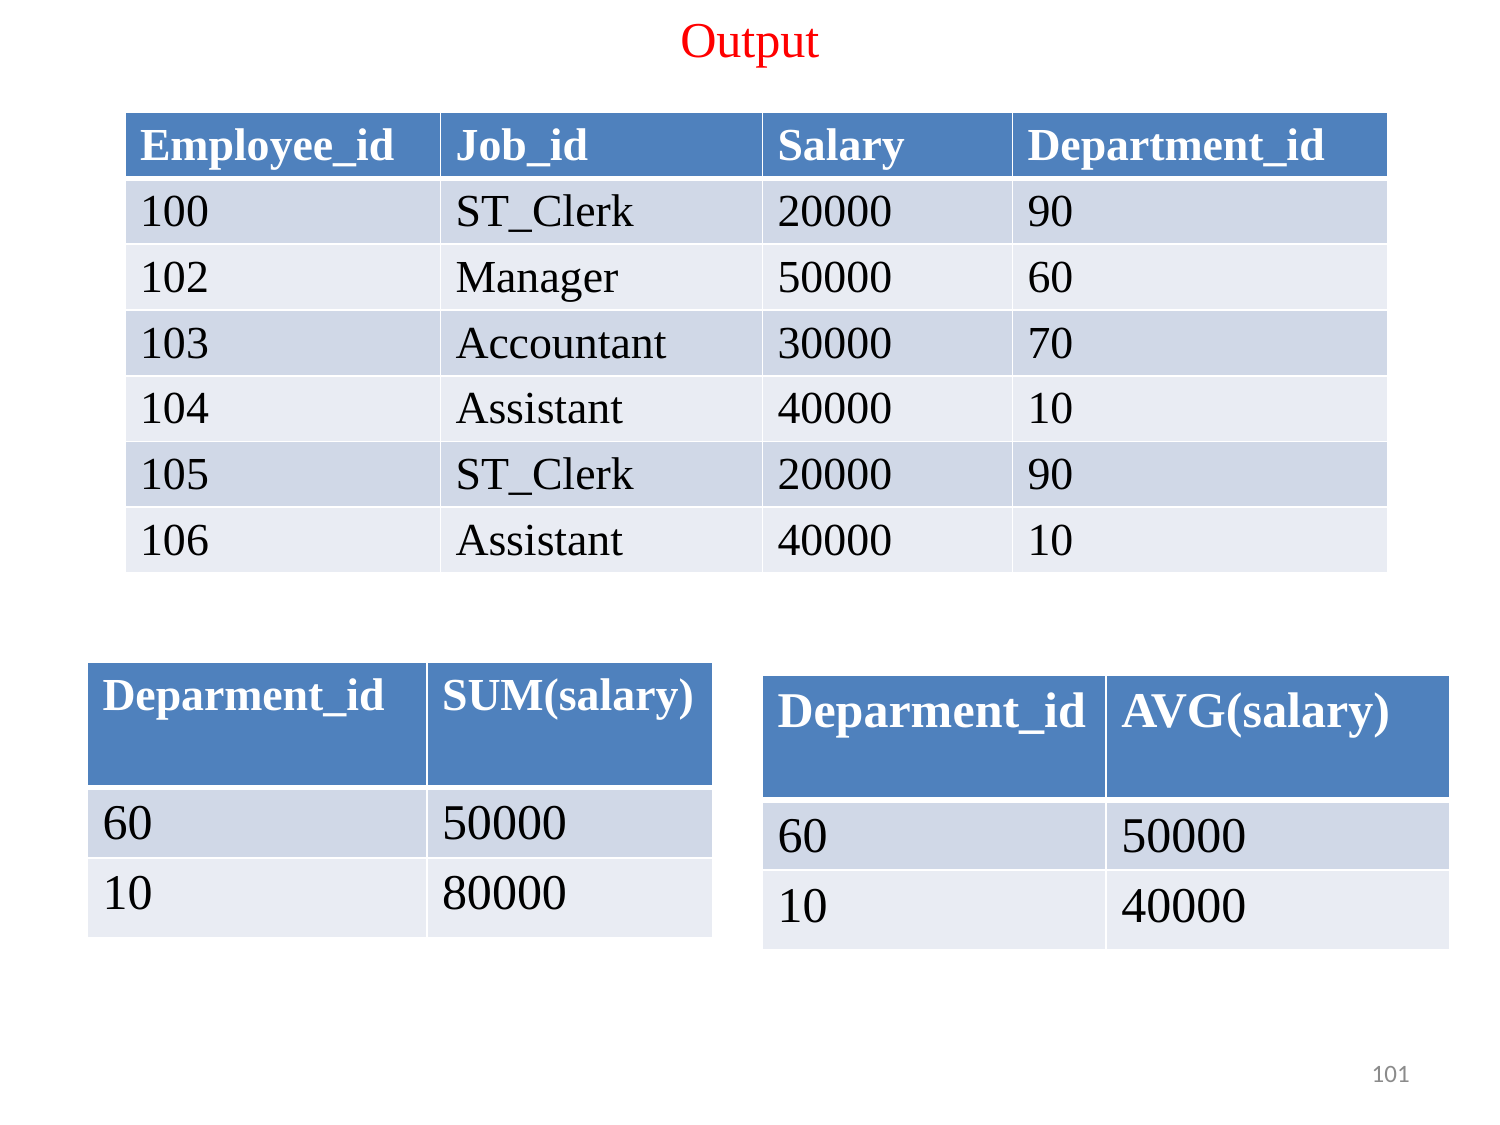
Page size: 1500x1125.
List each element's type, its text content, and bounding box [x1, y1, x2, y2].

table_header Salary [763, 113, 1012, 176]
table_cell 103 [126, 311, 440, 375]
slide_number 101 [1074, 1042, 1425, 1103]
table_cell 102 [126, 245, 440, 309]
table_cell 40000 [763, 508, 1012, 572]
table_header AVG(salary) [1107, 676, 1449, 797]
table_cell 105 [126, 442, 440, 506]
table_cell Assistant [441, 508, 762, 572]
table_cell 60 [1013, 245, 1387, 309]
table_header Job_id [441, 113, 762, 176]
table_cell 80000 [428, 859, 712, 937]
table_cell Assistant [441, 377, 762, 441]
table_cell 20000 [763, 181, 1012, 243]
table_cell 60 [88, 790, 426, 857]
table_header Deparment_id [763, 676, 1105, 797]
table_cell ST_Clerk [441, 442, 762, 506]
table_cell 90 [1013, 181, 1387, 243]
table_cell 30000 [763, 311, 1012, 375]
table_cell Accountant [441, 311, 762, 375]
title Output [75, 0, 1425, 75]
table_cell 60 [763, 803, 1105, 869]
table_cell 10 [1013, 377, 1387, 441]
table_cell 50000 [428, 790, 712, 857]
table_cell 40000 [763, 377, 1012, 441]
table_cell 106 [126, 508, 440, 572]
table_cell 50000 [1107, 803, 1449, 869]
table_cell 20000 [763, 442, 1012, 506]
table_header Deparment_id [88, 663, 426, 785]
table_cell 70 [1013, 311, 1387, 375]
table_cell 10 [88, 859, 426, 937]
table_cell Manager [441, 245, 762, 309]
table_header Employee_id [126, 113, 440, 176]
table_cell 10 [1013, 508, 1387, 572]
table_cell 100 [126, 181, 440, 243]
table_cell 90 [1013, 442, 1387, 506]
table_cell 104 [126, 377, 440, 441]
table_cell ST_Clerk [441, 181, 762, 243]
table_cell 40000 [1107, 871, 1449, 949]
table_header SUM(salary) [428, 663, 712, 785]
table_cell 10 [763, 871, 1105, 949]
table_cell 50000 [763, 245, 1012, 309]
table_header Department_id [1013, 113, 1387, 176]
